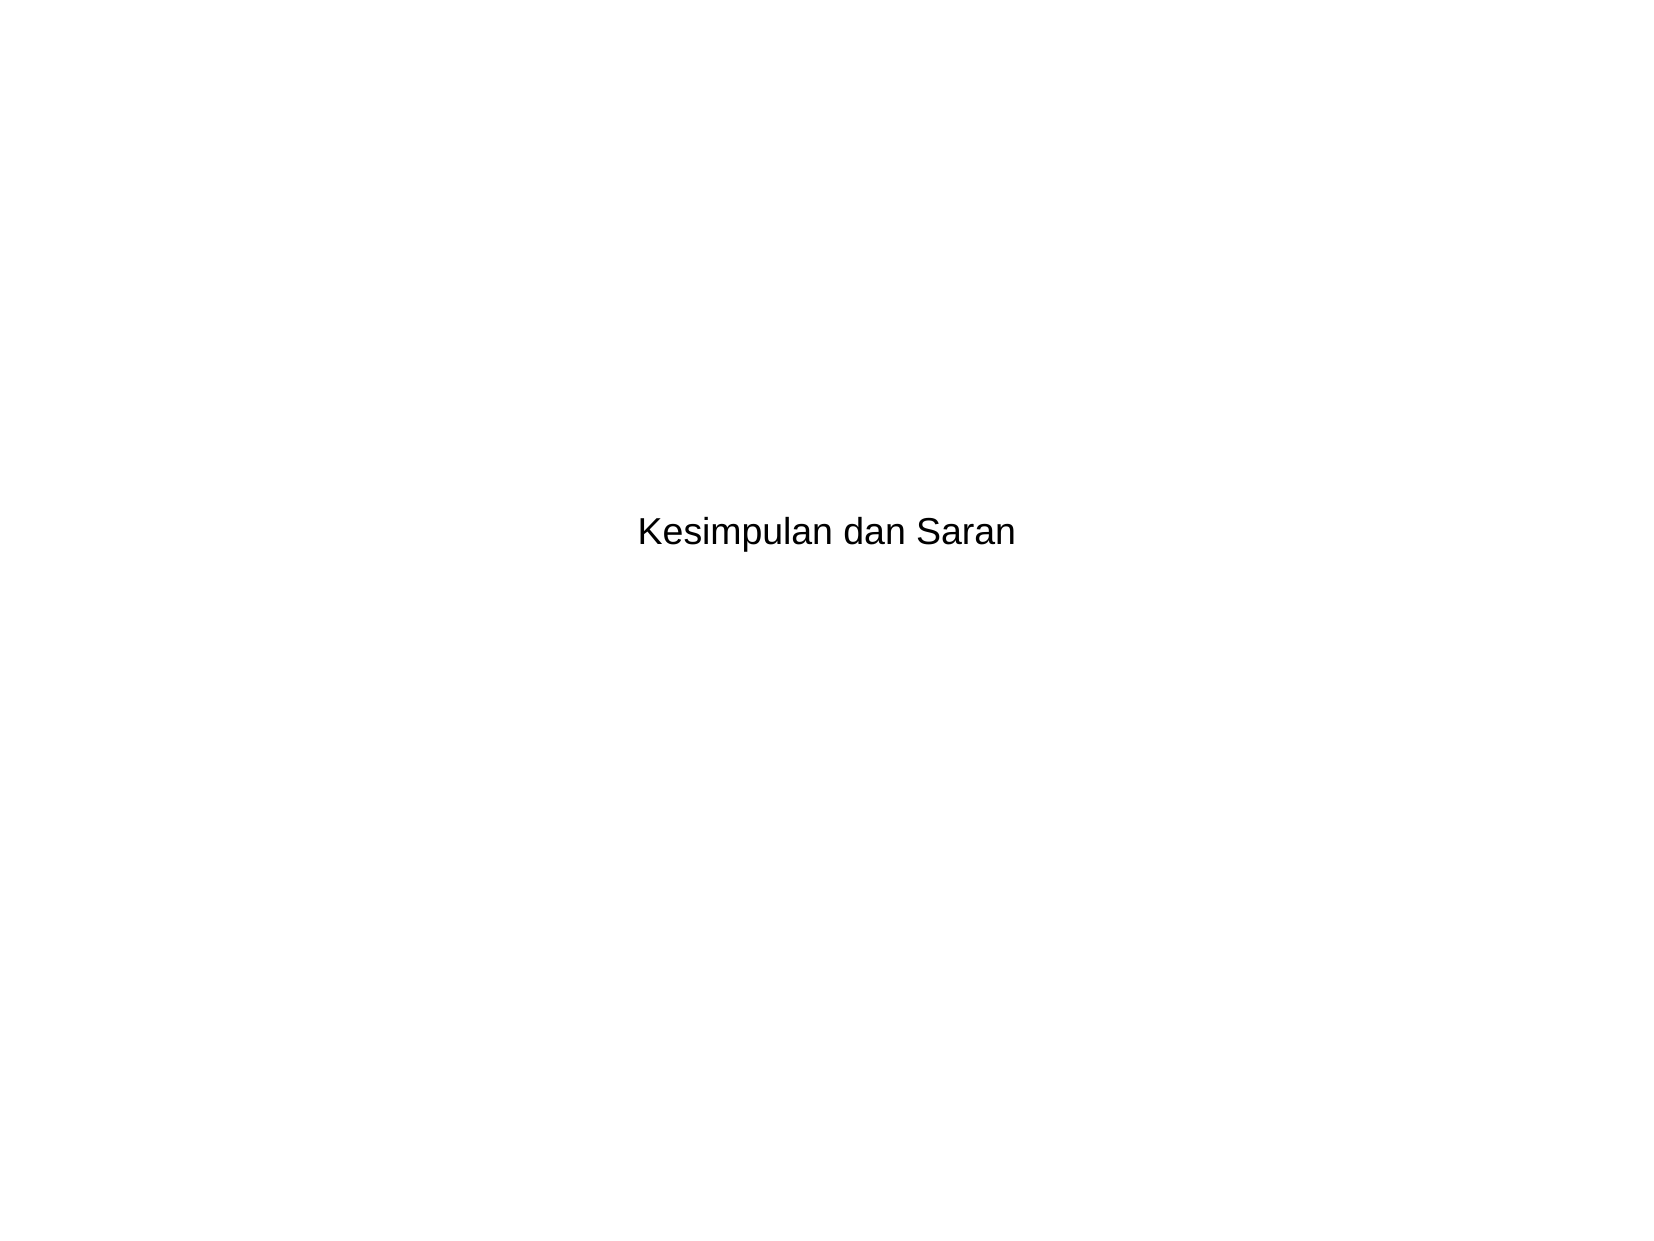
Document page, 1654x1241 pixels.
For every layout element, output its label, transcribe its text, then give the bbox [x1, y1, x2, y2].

text_box Kesimpulan dan Saran [82, 49, 1571, 1010]
